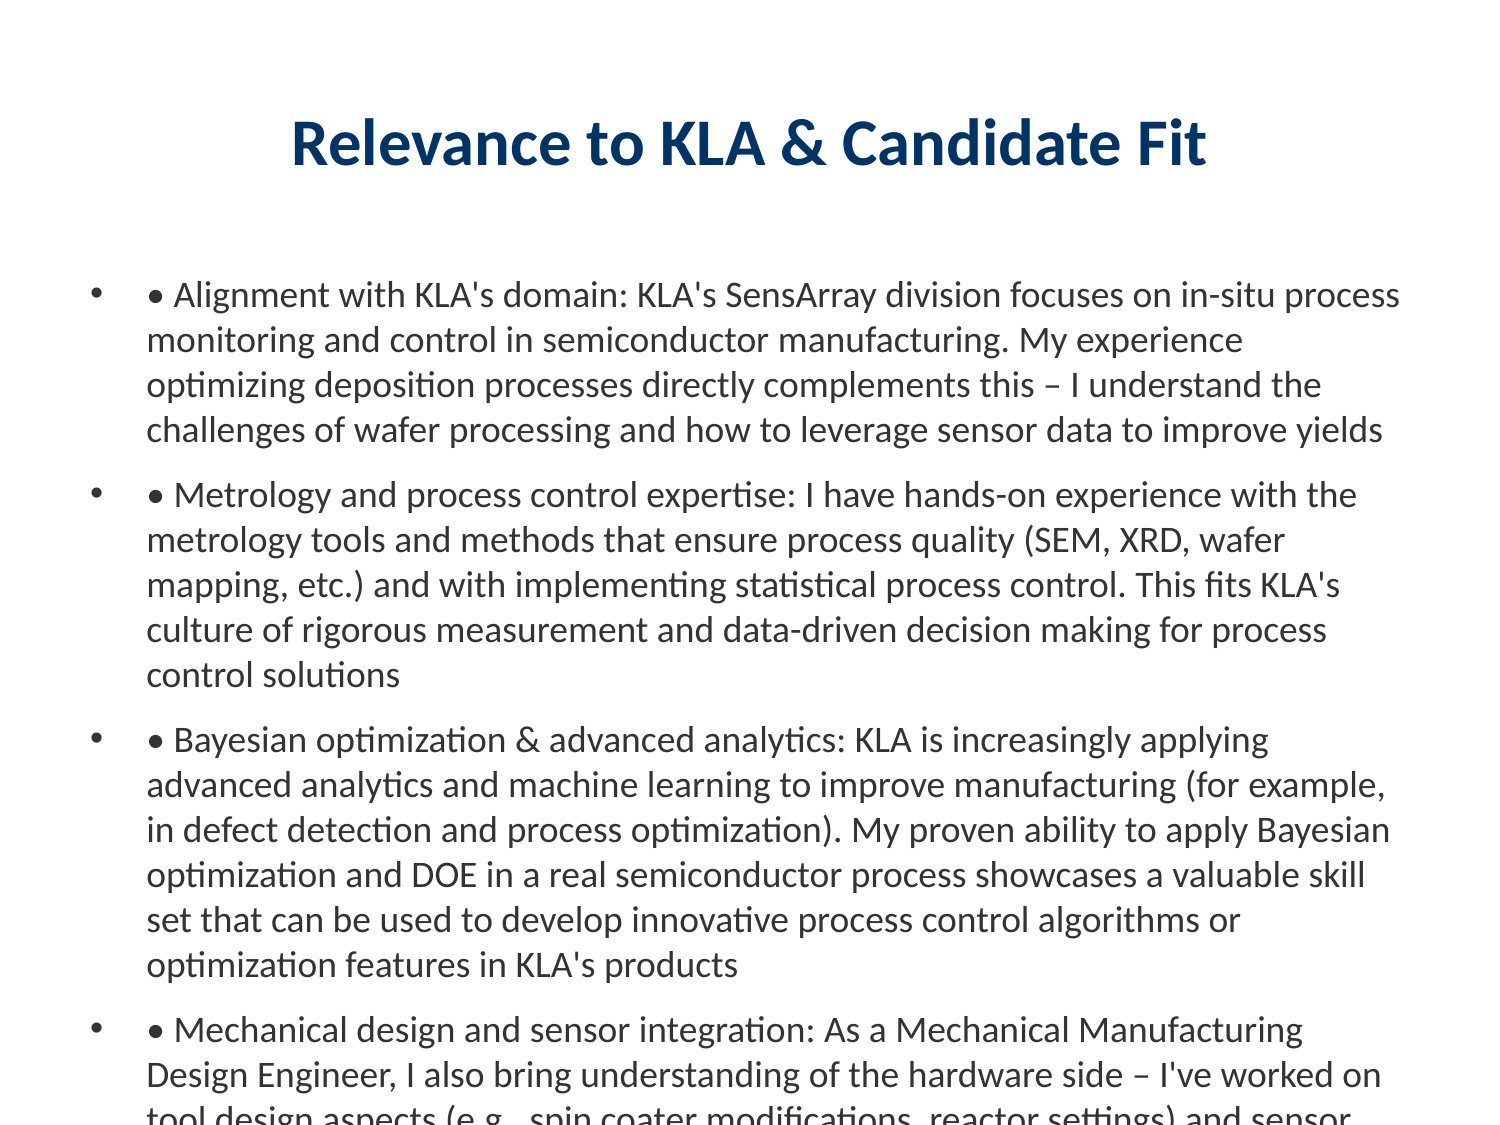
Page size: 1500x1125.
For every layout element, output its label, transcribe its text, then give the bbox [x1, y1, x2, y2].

list • Alignment with KLA's domain: KLA's SensArray division focuses on in-situ process monitoring and control in semiconductor manufacturing. My experience optimizing deposition processes directly complements this – I understand the challenges of wafer processing and how to leverage sensor data to improve yields • Metrology and process control expertise: I have hands-on experience with the metrology tools and methods that ensure process quality (SEM, XRD, wafer mapping, etc.) and with implementing statistical process control. This fits KLA's culture of rigorous measurement and data-driven decision making for process control solutions • Bayesian optimization & advanced analytics: KLA is increasingly applying advanced analytics and machine learning to improve manufacturing (for example, in defect detection and process optimization). My proven ability to apply Bayesian optimization and DOE in a real semiconductor process showcases a valuable skill set that can be used to develop innovative process control algorithms or optimization features in KLA's products • Mechanical design and sensor integration: As a Mechanical Manufacturing Design Engineer, I also bring understanding of the hardware side – I've worked on tool design aspects (e.g., spin coater modifications, reactor settings) and sensor integration. I can contribute to designing sensor-equipped wafer systems (like SensArray's wireless sensor wafers) and interpreting their data to enhance process equipment design • Immediate contribution: With my background, I can quickly contribute to KLA's initiatives in improving deposition tool monitoring, optimizing process recipes for clients, and driving continuous improvement projects. My learning agility and familiarity with both R&D and production settings mean I can adapt and add value in KLA's high-tech, fast-paced environment from day one [75, 262, 1425, 1005]
title Relevance to KLA & Candidate Fit [75, 45, 1425, 233]
